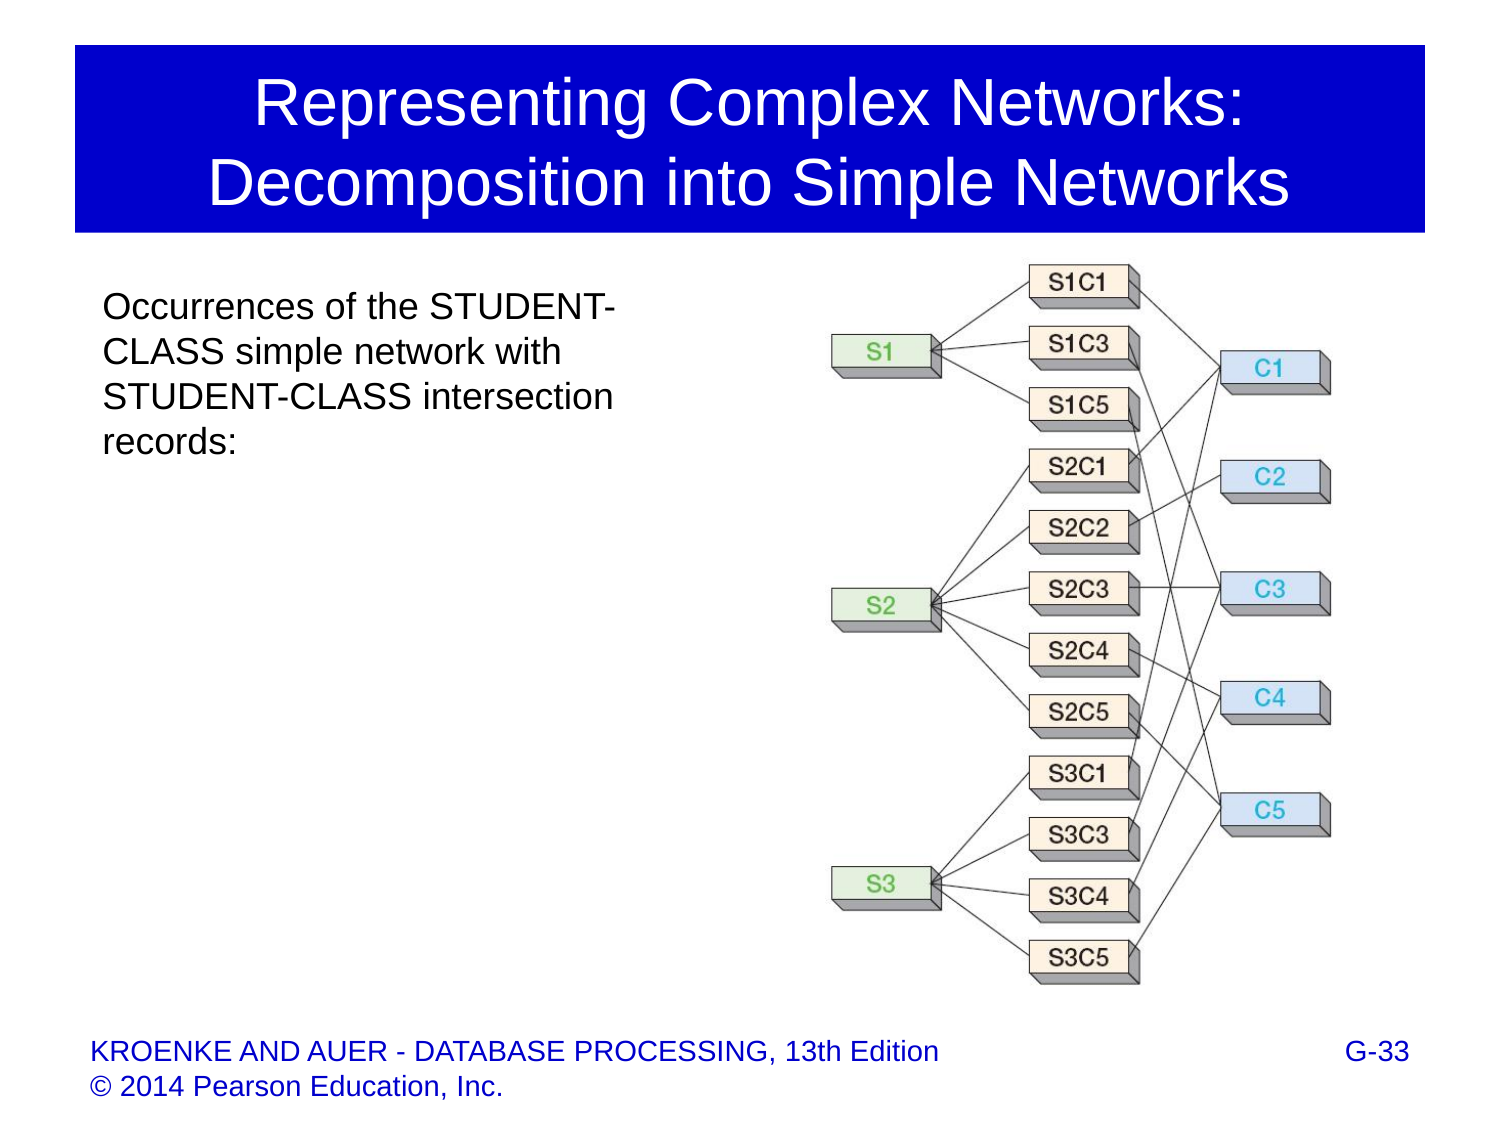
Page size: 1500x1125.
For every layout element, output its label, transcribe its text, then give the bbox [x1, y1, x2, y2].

slide_number G-33 [1074, 1024, 1426, 1103]
text_box Occurrences of the STUDENT-CLASS simple network with STUDENT-CLASS intersection records: [87, 274, 688, 470]
title Representing Complex Networks: Decomposition into Simple Networks [75, 45, 1425, 233]
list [817, 249, 1339, 993]
footer KROENKE AND AUER - DATABASE PROCESSING, 13th Edition © 2014 Pearson Education, Inc. [74, 1024, 976, 1104]
